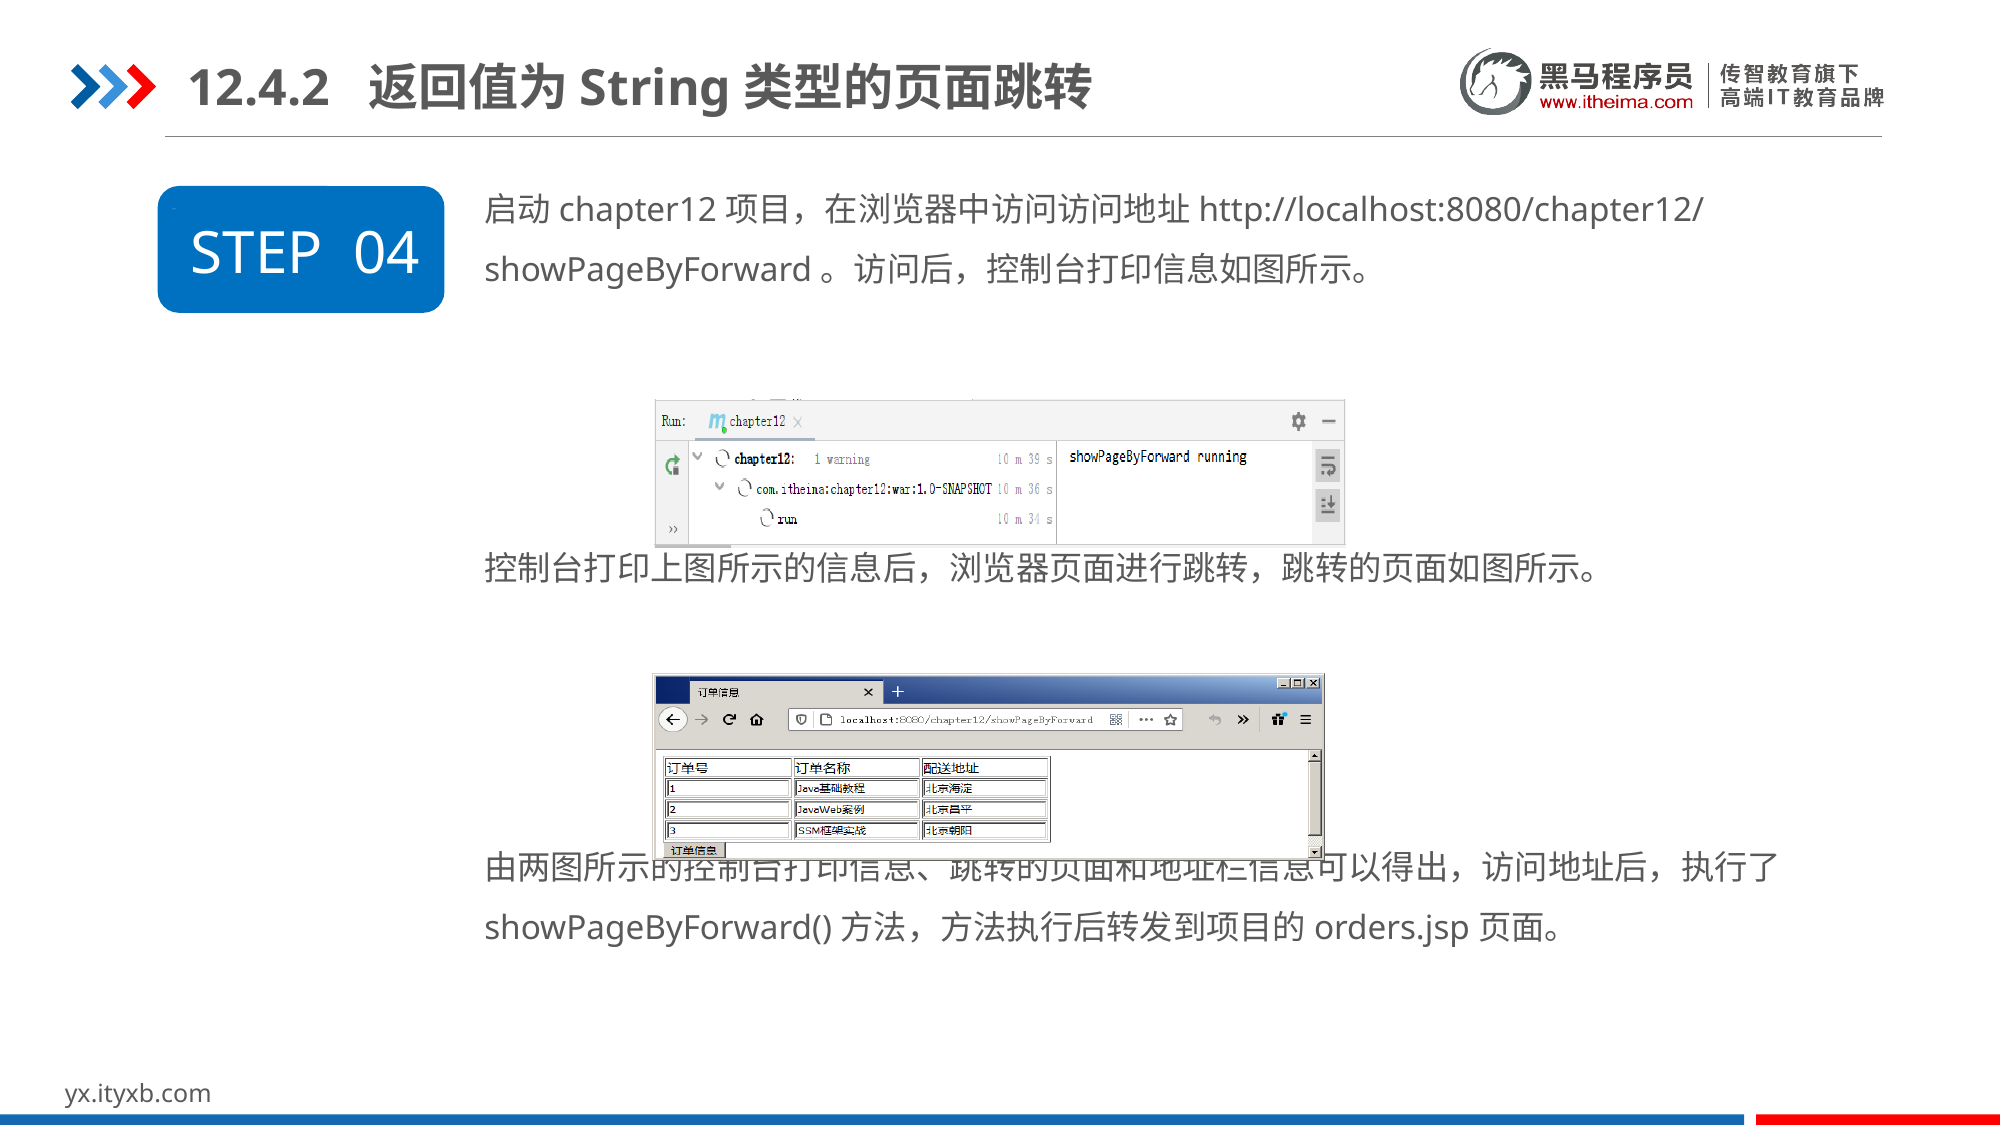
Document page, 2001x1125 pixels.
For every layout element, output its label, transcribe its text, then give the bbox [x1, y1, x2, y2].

text_box STEP 04 [172, 208, 439, 293]
picture [1460, 48, 1887, 115]
picture [652, 673, 1325, 861]
text_box 12.4.2 返回值为String类型的页面跳转 [187, 43, 1152, 127]
text_box [156, 184, 446, 314]
text_box 启动chapter12项目，在浏览器中访问访问地址http://localhost:8080/chapter12/showPageByForward。访问后，控制台打印信息如图所示。 控制台打印上图所示的信息后，浏览器页面进行跳转，跳转的页面如图所示。 由两图所示的控制台打印信息、跳转的页面和地址栏信息可以得出，访问地址后，执行了showPageByForward()方法，方法执行后转发到项目的orders.jsp页面。 [469, 160, 1862, 954]
picture [654, 399, 1346, 548]
